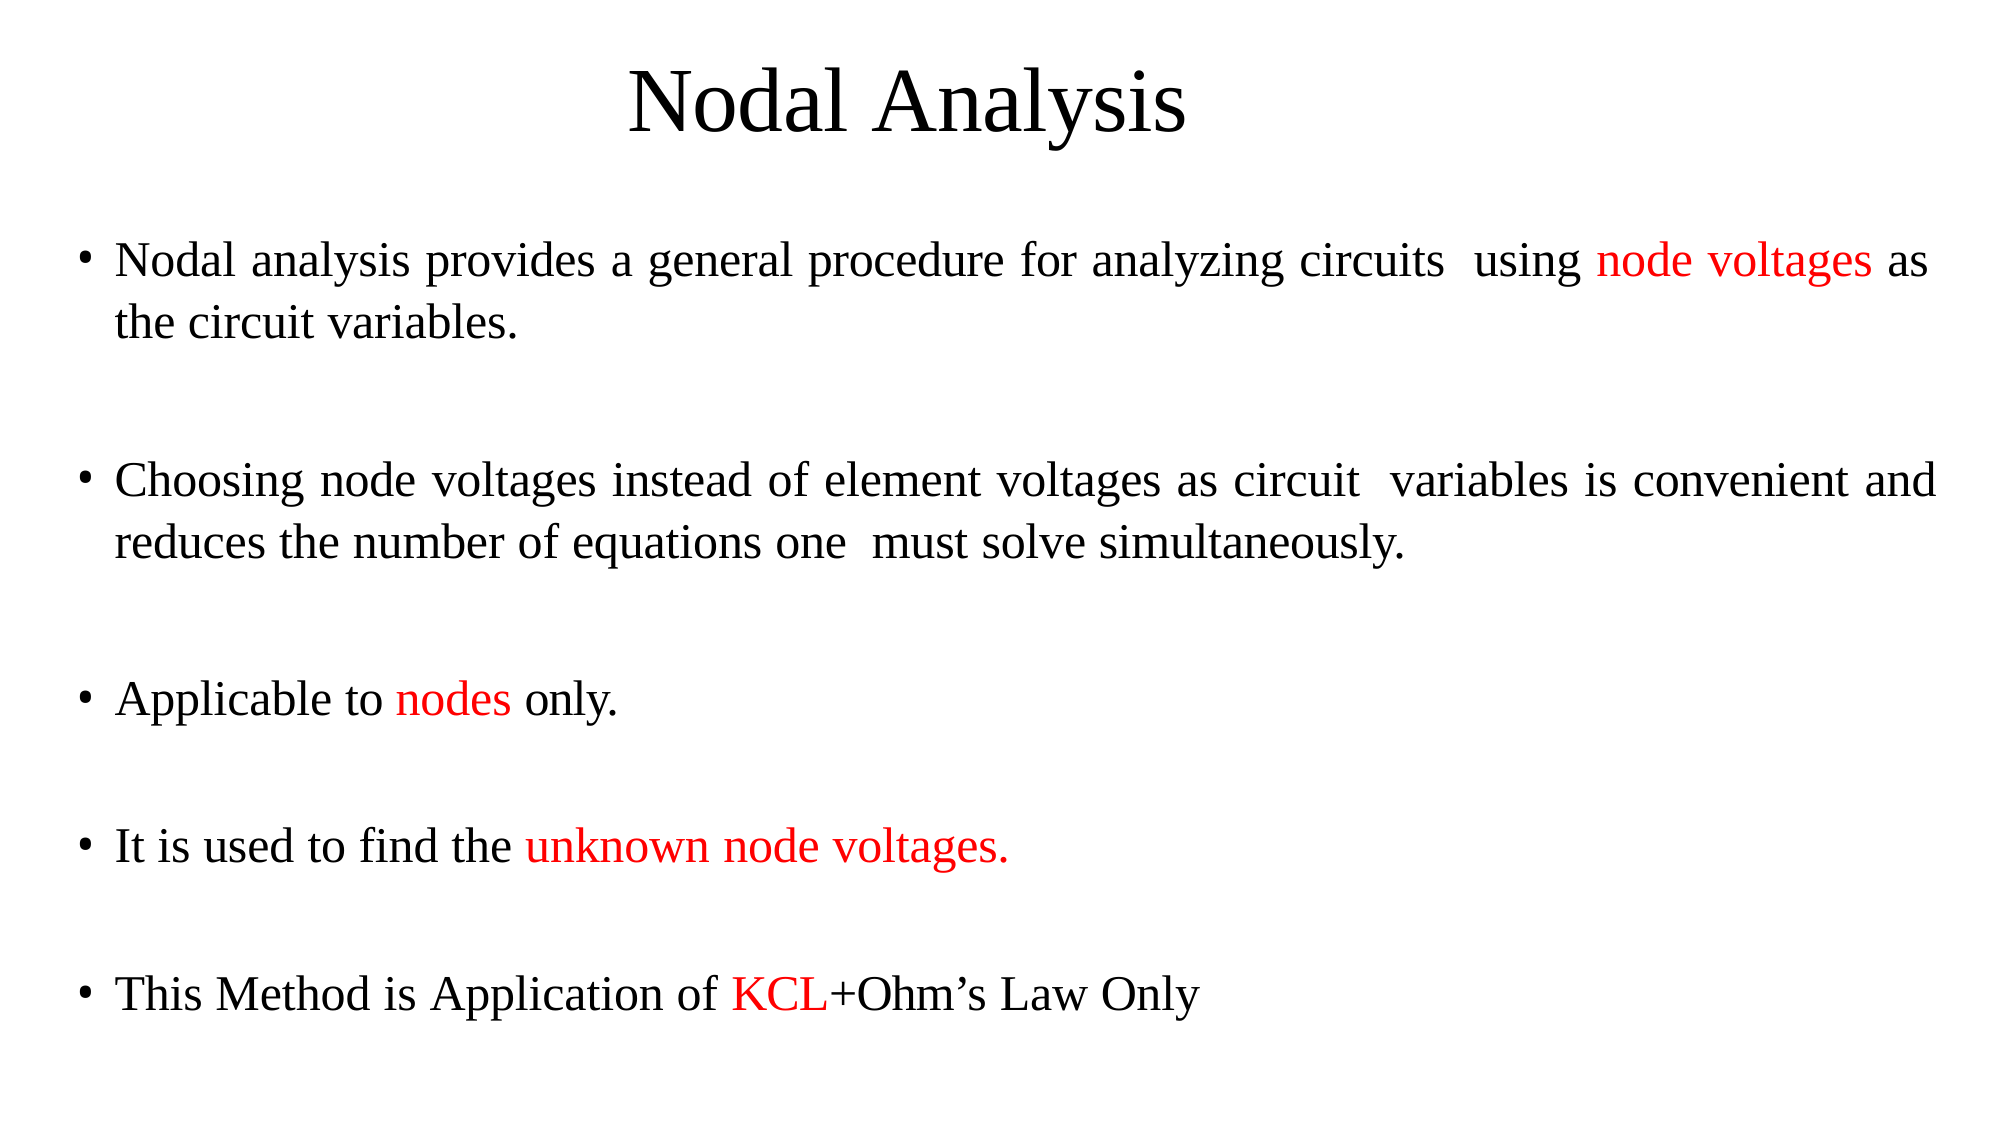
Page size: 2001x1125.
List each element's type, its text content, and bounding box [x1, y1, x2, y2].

text_box Nodal analysis provides a general procedure for analyzing circuits using node voltages as the circuit variables. Choosing node voltages instead of element voltages as circuit variables is convenient and reduces the number of equations one must solve simultaneously. Applicable to nodes only. It is used to find the unknown node voltages. This Method is Application of KCL+Ohm’s Law Only [74, 213, 1938, 1021]
title Nodal Analysis [624, 37, 1388, 213]
